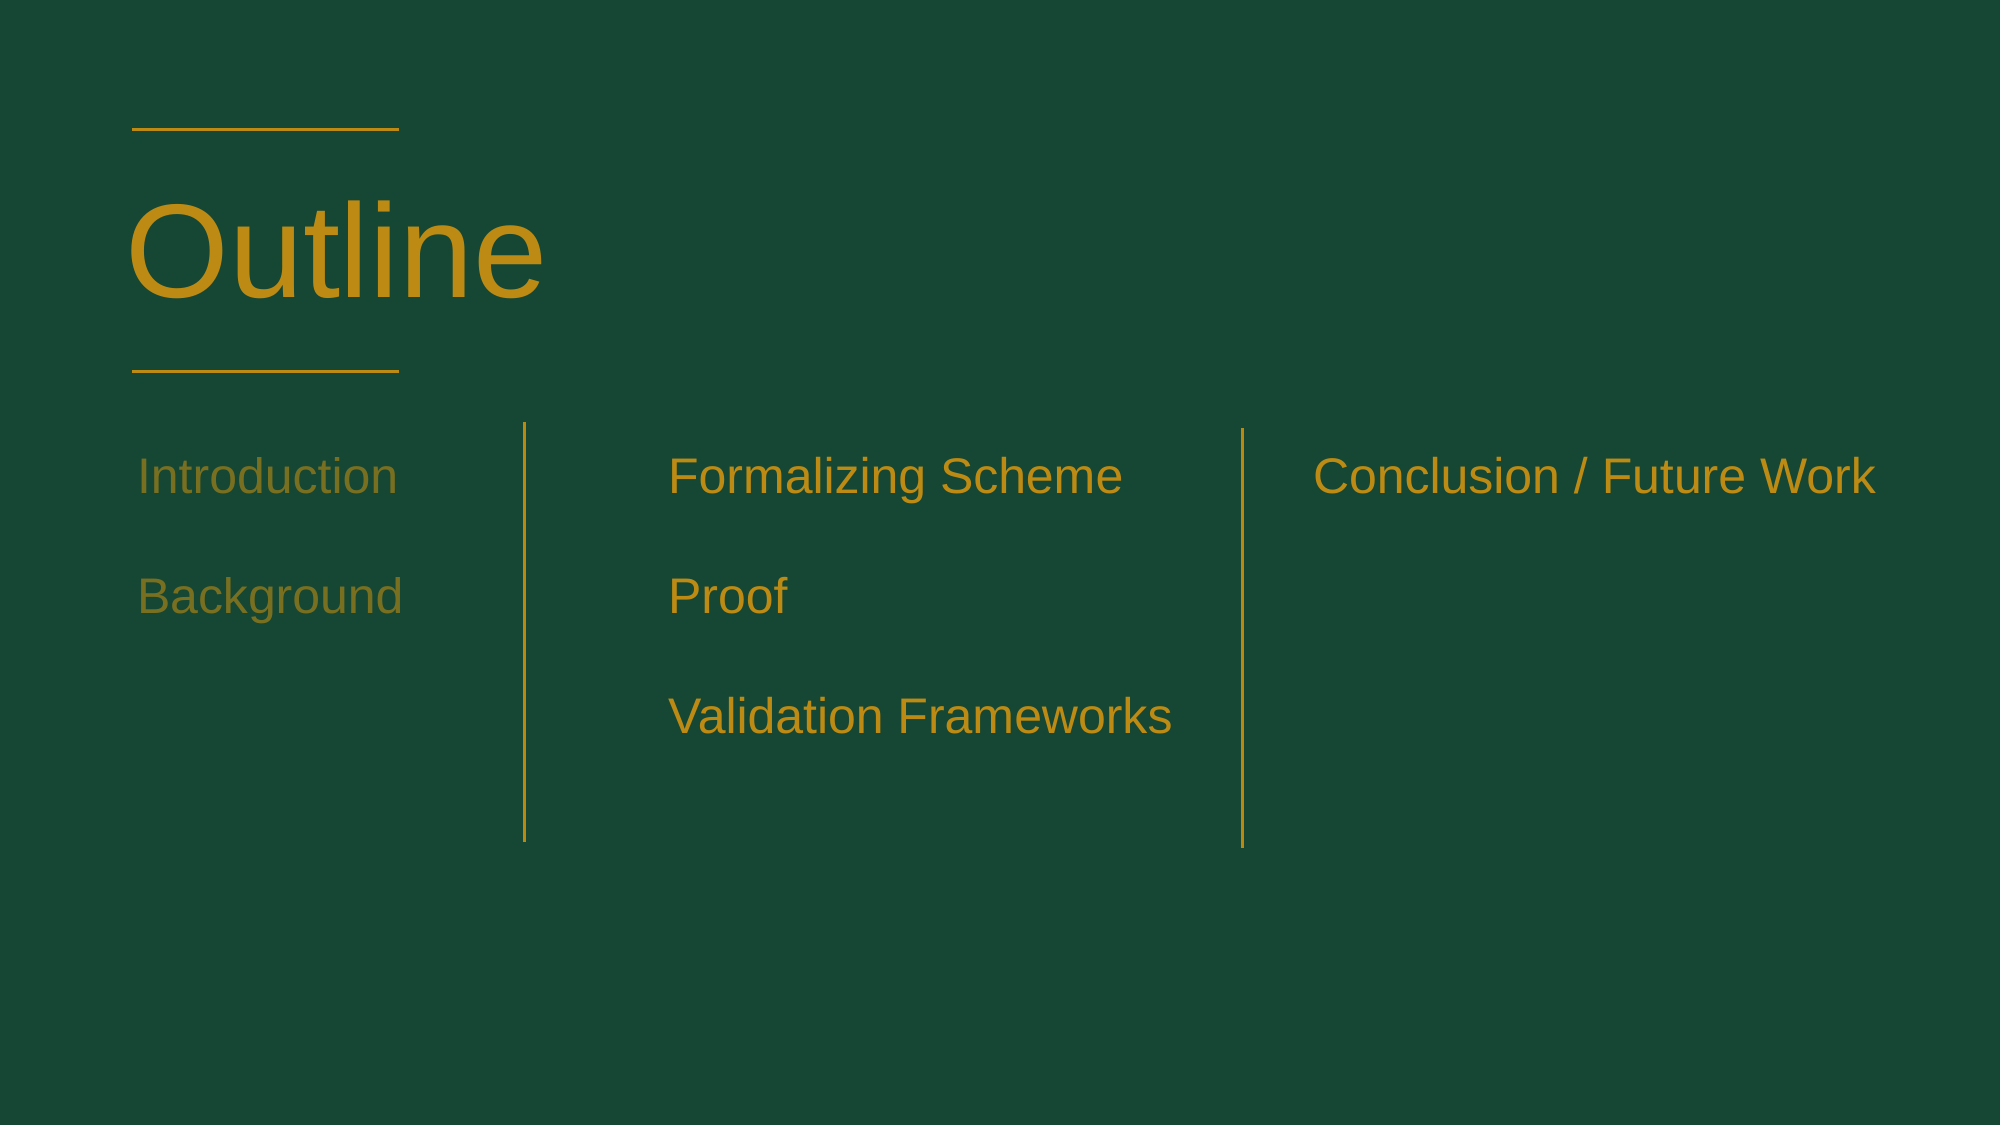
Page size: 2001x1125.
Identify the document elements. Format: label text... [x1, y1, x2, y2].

text_box Conclusion / Future Work [1298, 436, 1929, 511]
title Outline [110, 7, 1868, 500]
text_box Formalizing Scheme Proof Validation Frameworks [653, 436, 1211, 751]
text_box Introduction Background [122, 436, 456, 691]
